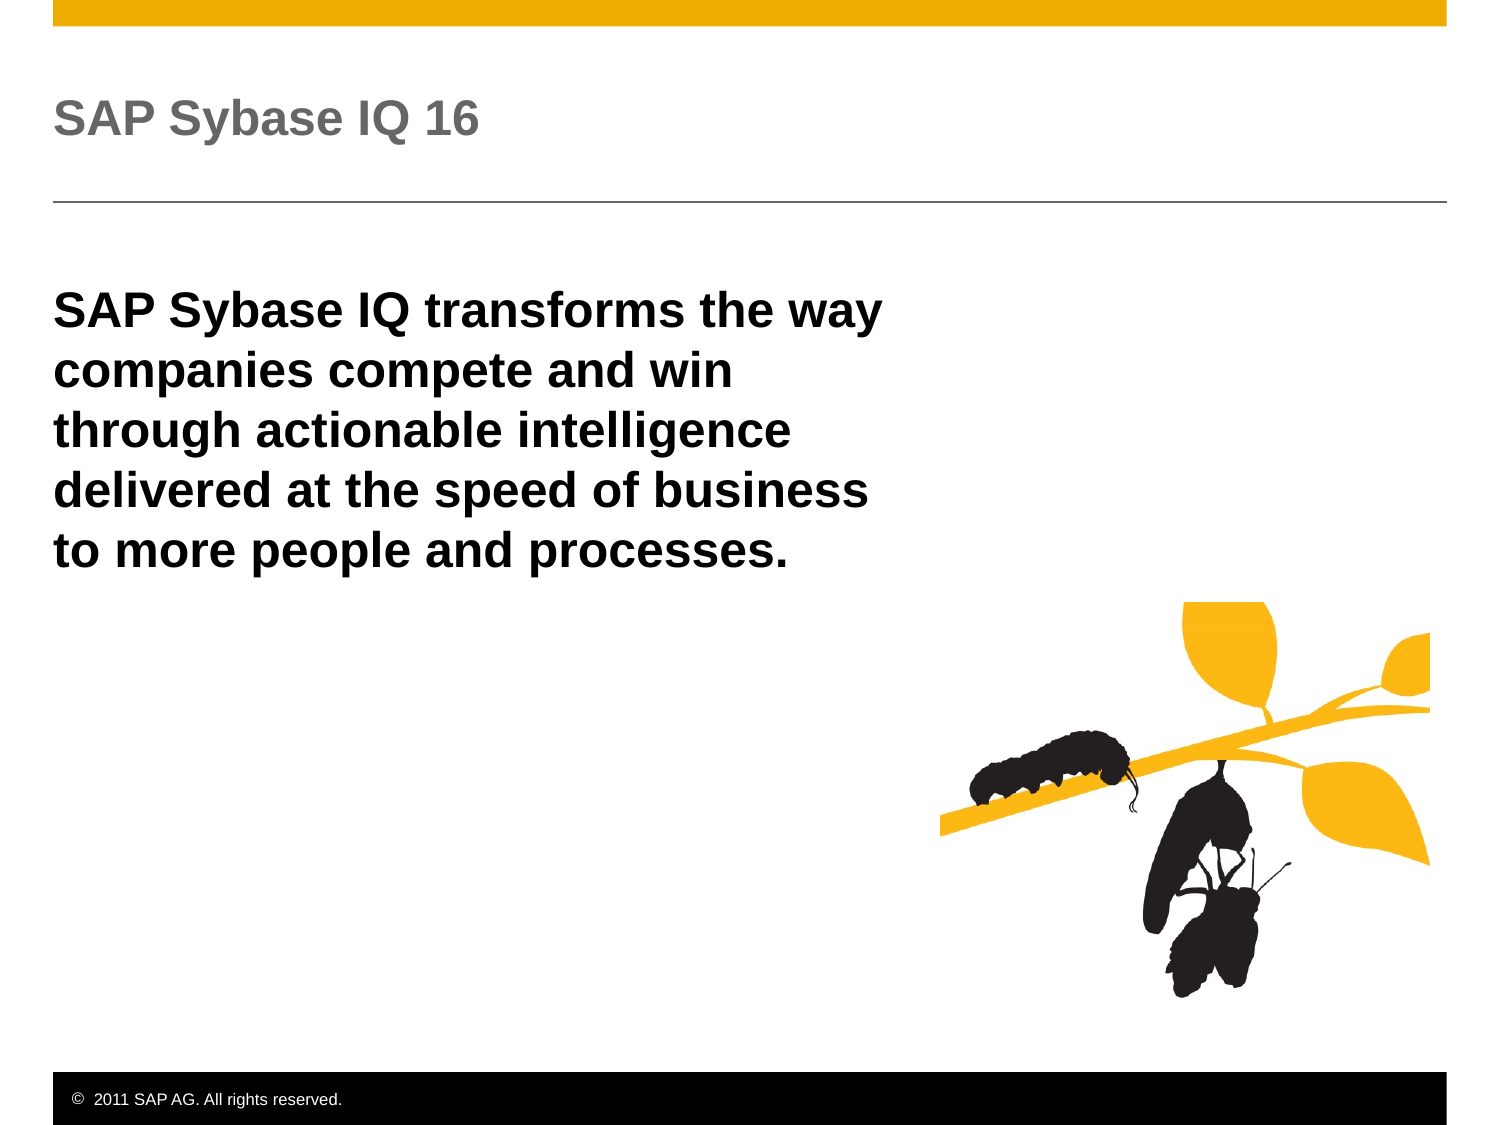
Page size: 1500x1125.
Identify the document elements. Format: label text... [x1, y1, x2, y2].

list SAP Sybase IQ transforms the way companies compete and win through actionable intelligence delivered at the speed of business to more people and processes. [53, 277, 920, 998]
picture [940, 601, 1431, 1022]
title SAP Sybase IQ 16 [53, 53, 1447, 178]
